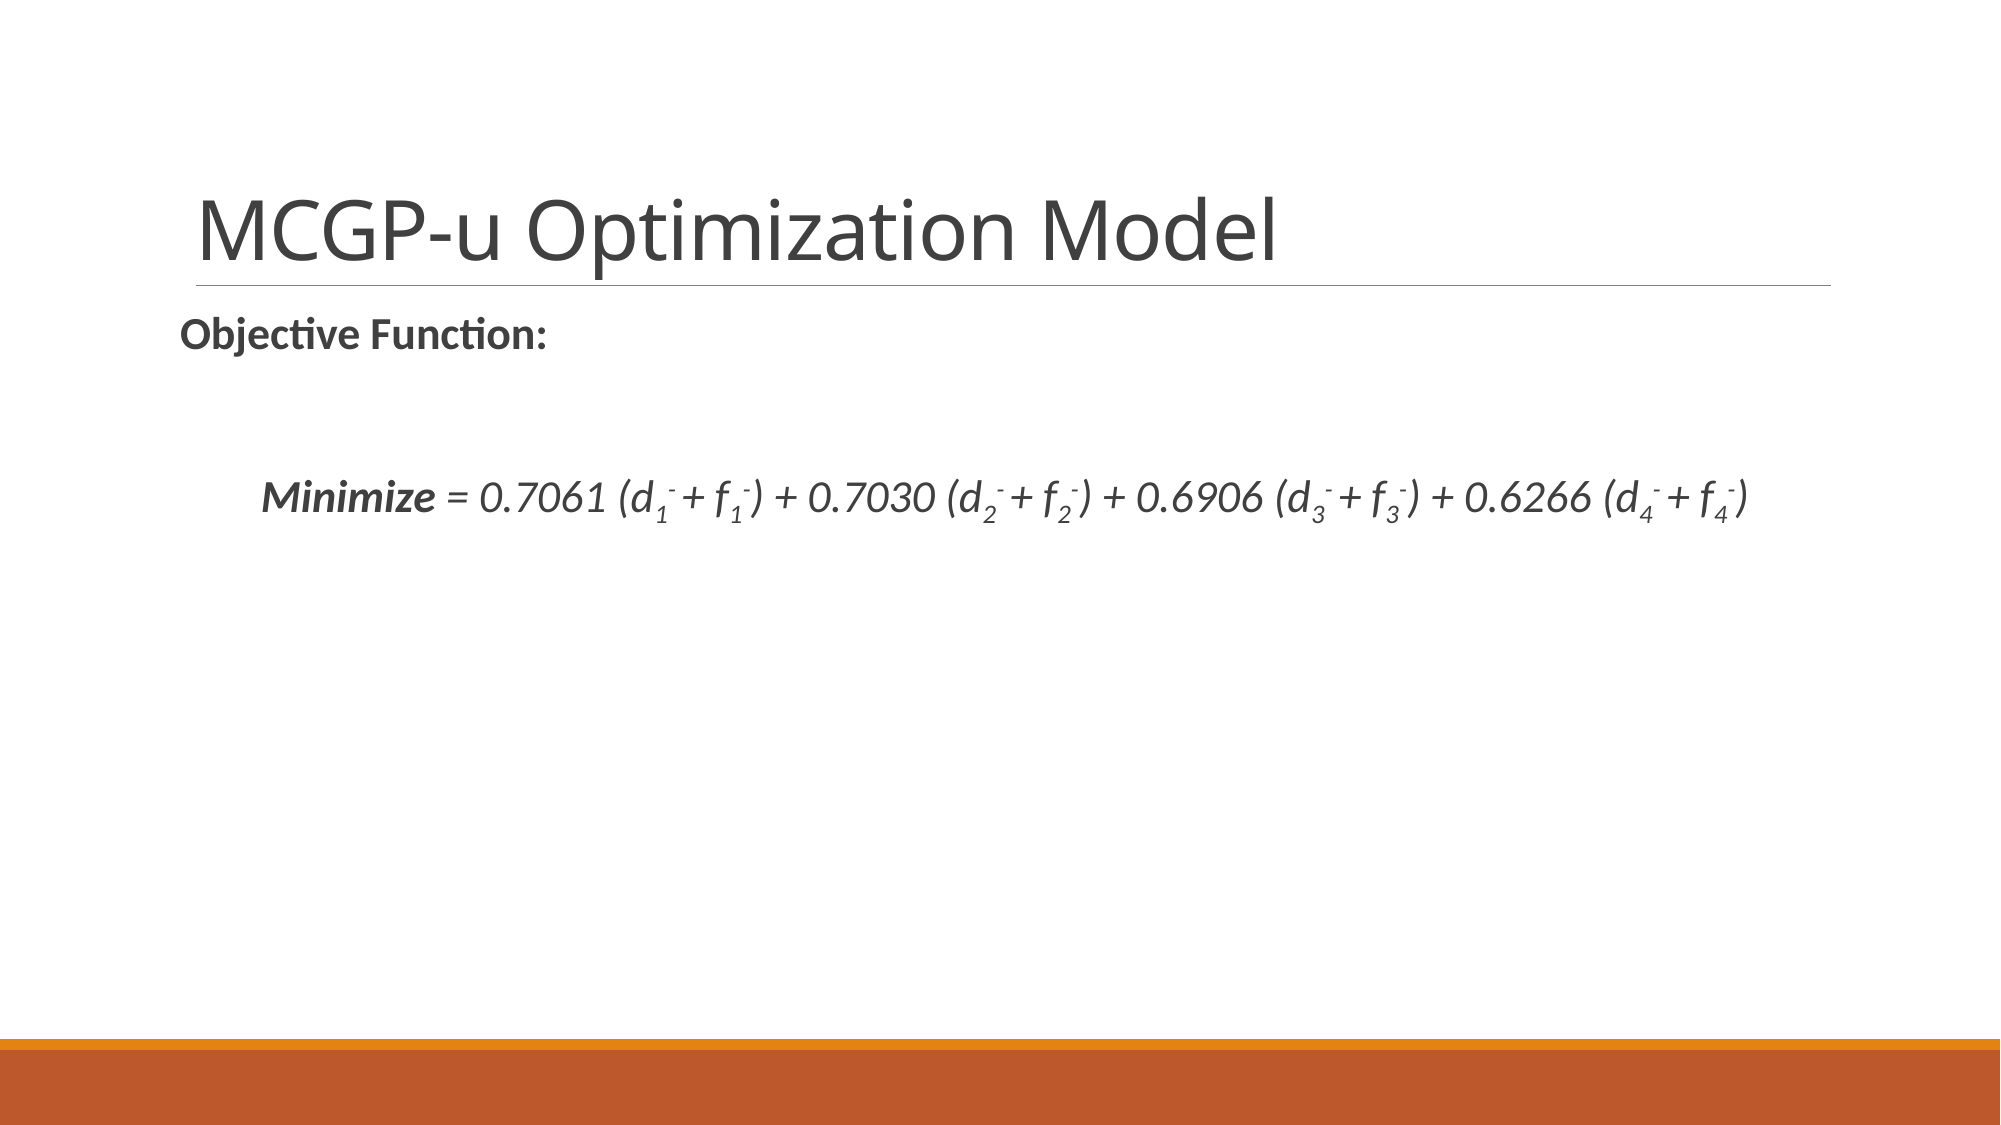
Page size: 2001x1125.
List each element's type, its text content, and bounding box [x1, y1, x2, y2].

list Objective Function: Minimize = 0.7061 (d1- + f1-) + 0.7030 (d2- + f2-) + 0.6906 (d3- + f3-) + 0.6266 (d4- + f4-) [180, 302, 1830, 963]
title MCGP-u Optimization Model [180, 47, 1830, 285]
